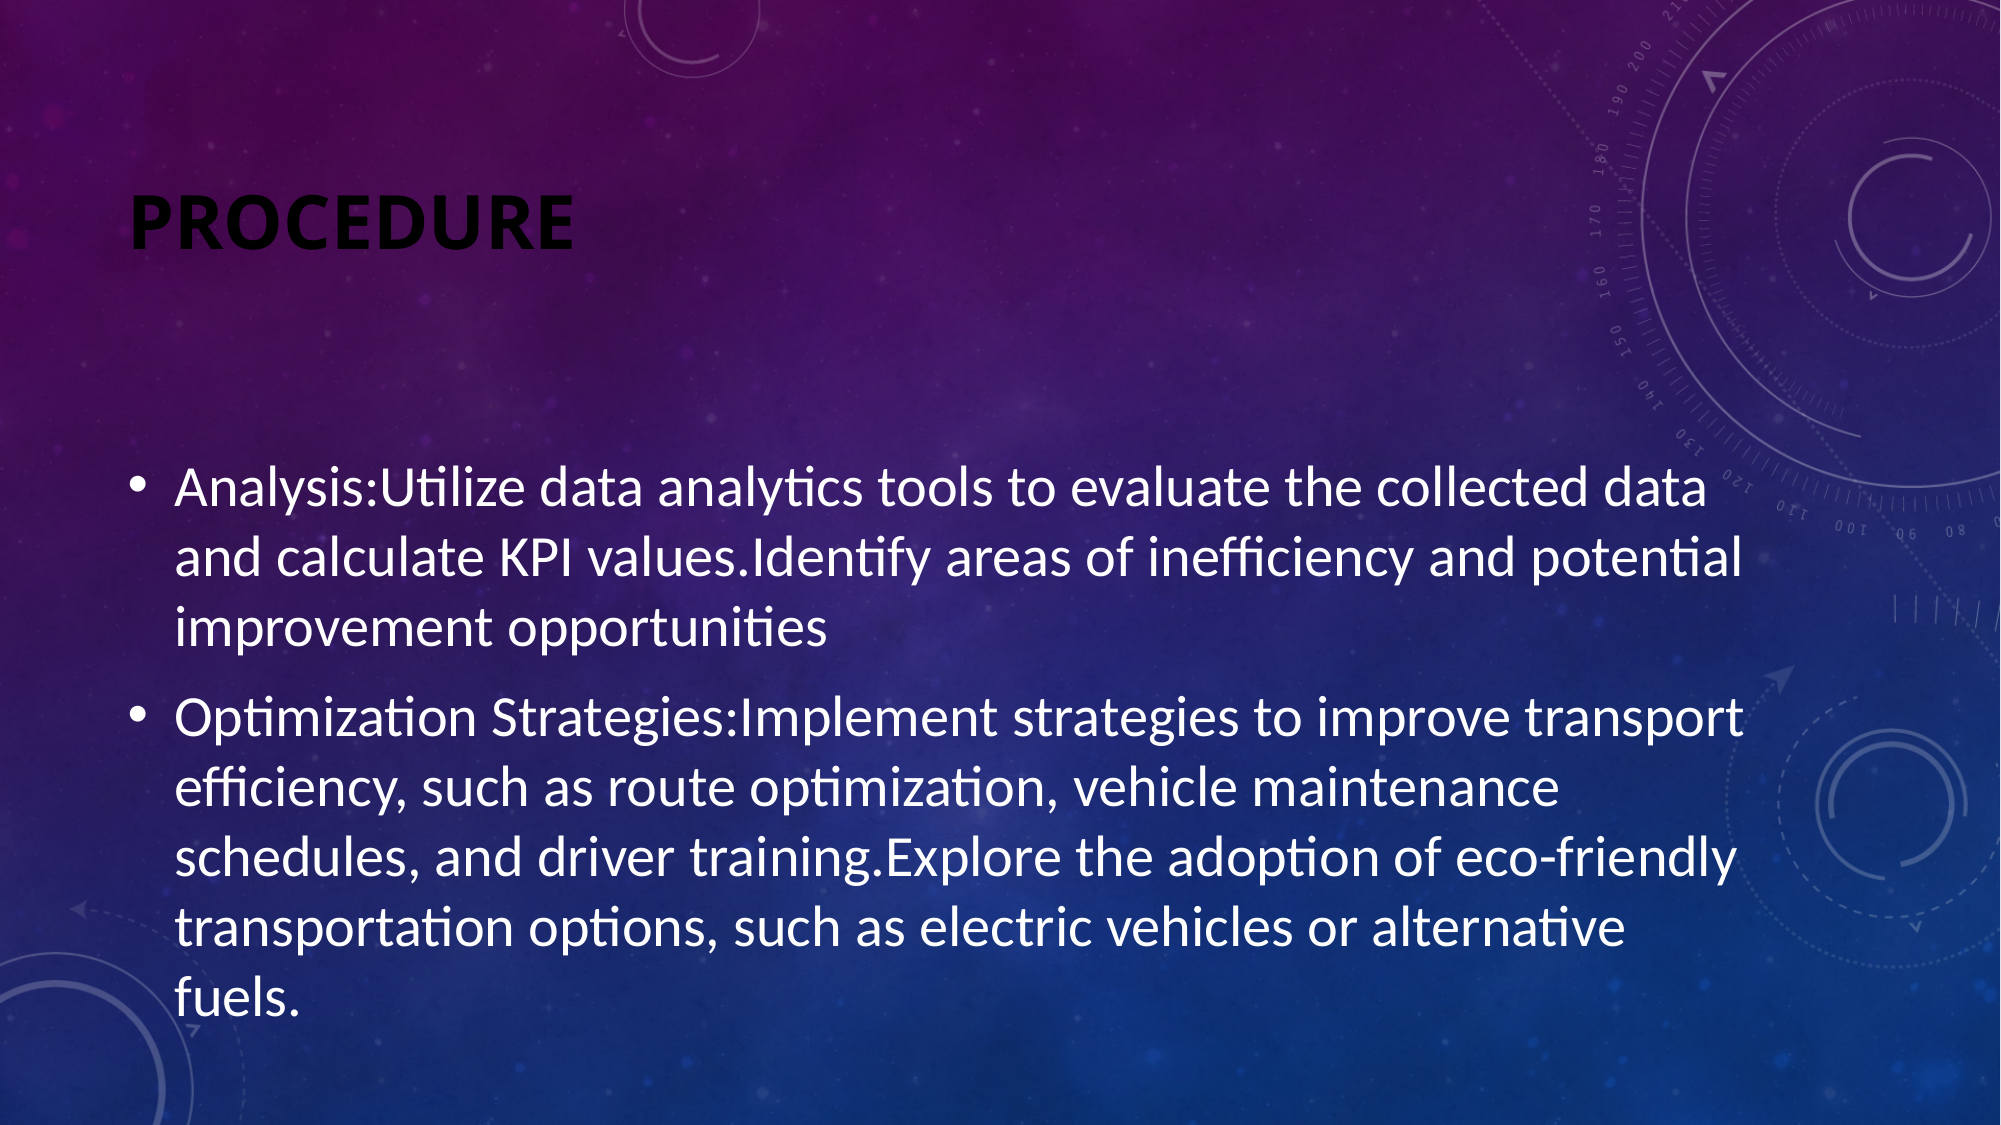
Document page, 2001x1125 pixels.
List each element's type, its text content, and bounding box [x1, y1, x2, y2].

list Analysis:Utilize data analytics tools to evaluate the collected data and calculate KPI values.Identify areas of inefficiency and potential improvement opportunities Optimization Strategies:Implement strategies to improve transport efficiency, such as route optimization, vehicle maintenance schedules, and driver training.Explore the adoption of eco-friendly transportation options, such as electric vehicles or alternative fuels. [112, 351, 1775, 1125]
title Procedure [112, 99, 1775, 339]
picture [0, 0, 2001, 1125]
